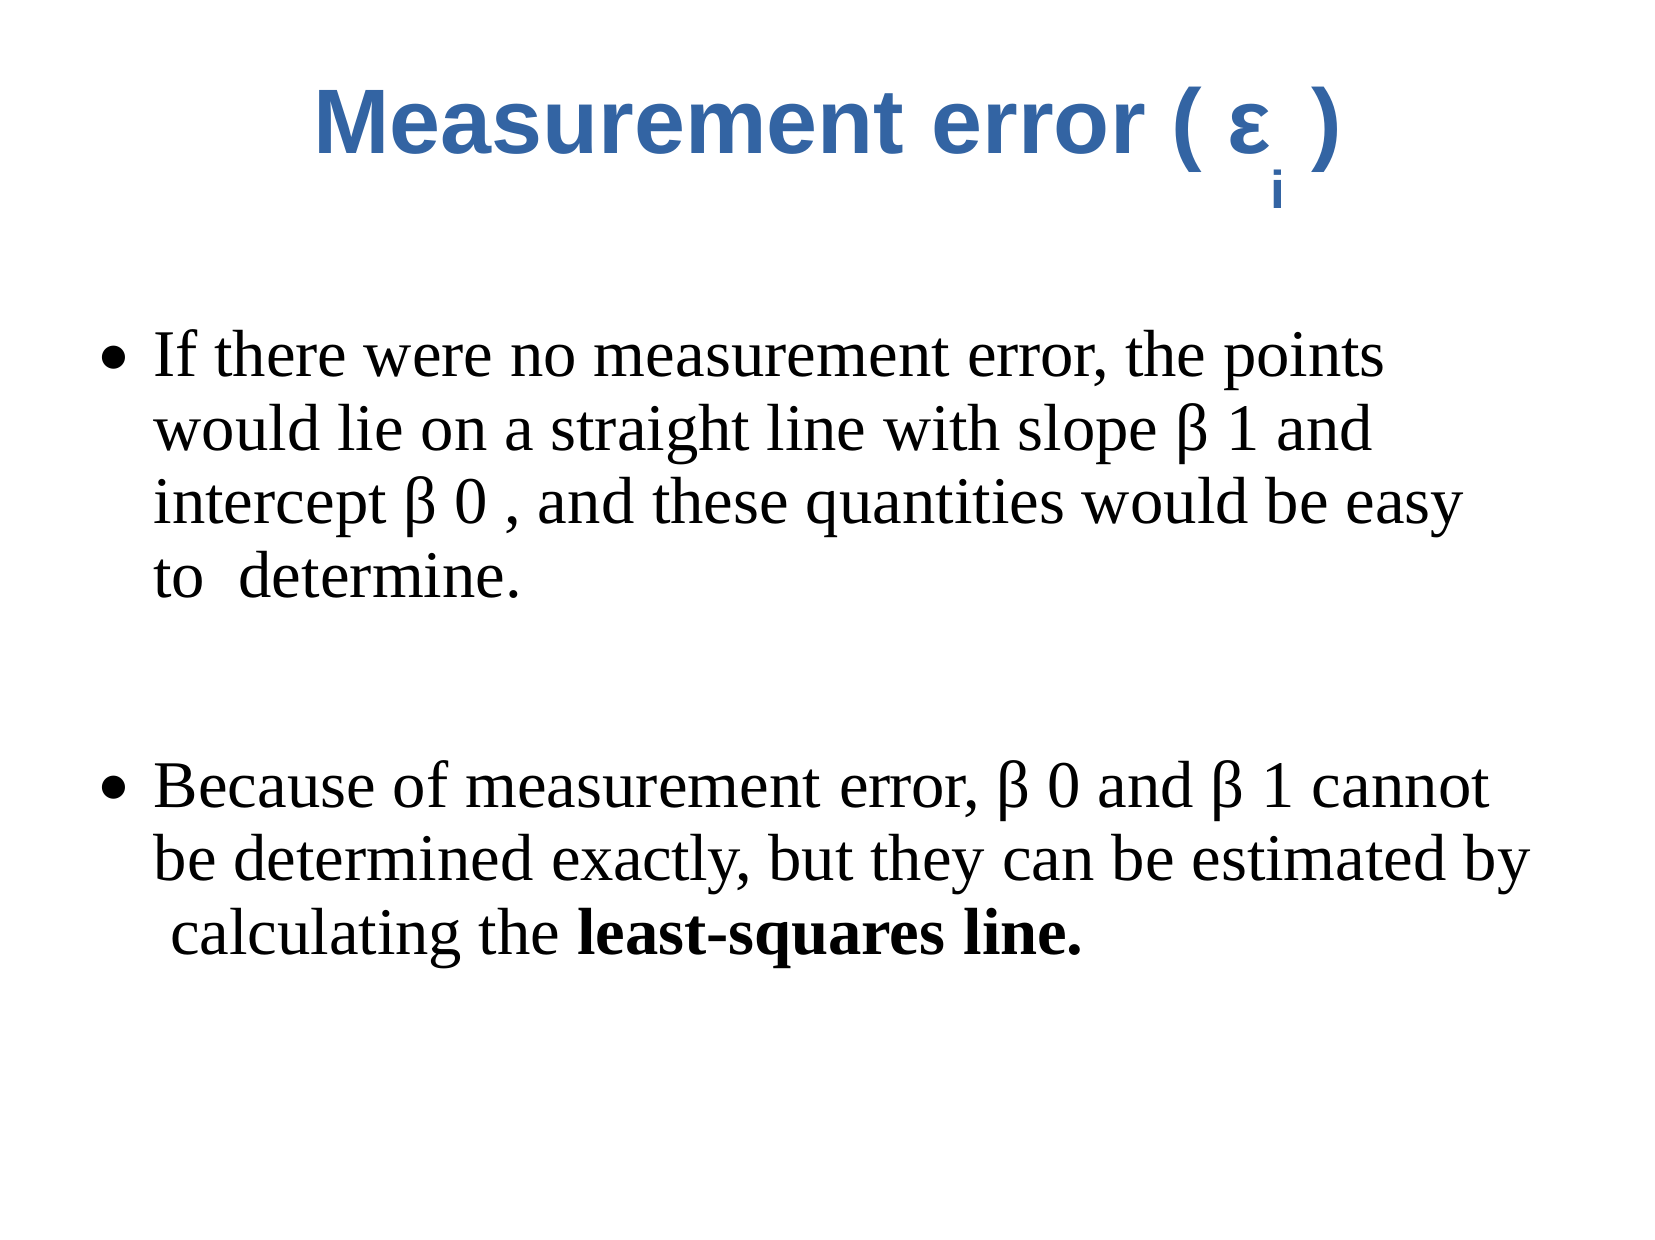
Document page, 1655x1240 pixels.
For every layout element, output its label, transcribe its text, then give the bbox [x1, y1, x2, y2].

text_box ● [98, 763, 127, 802]
text_box ● [98, 333, 127, 372]
text_box If there were no measurement error, the points would lie on a straight line with slope β 1 and intercept β 0 , and these quantities would be easy to determine. [151, 309, 1534, 612]
title Measurement error ( ε ) i [311, 76, 1343, 286]
text_box Because of measurement error, β 0 and β 1 cannot be determined exactly, but they can be estimated by calculating the least-squares line. [151, 740, 1537, 969]
